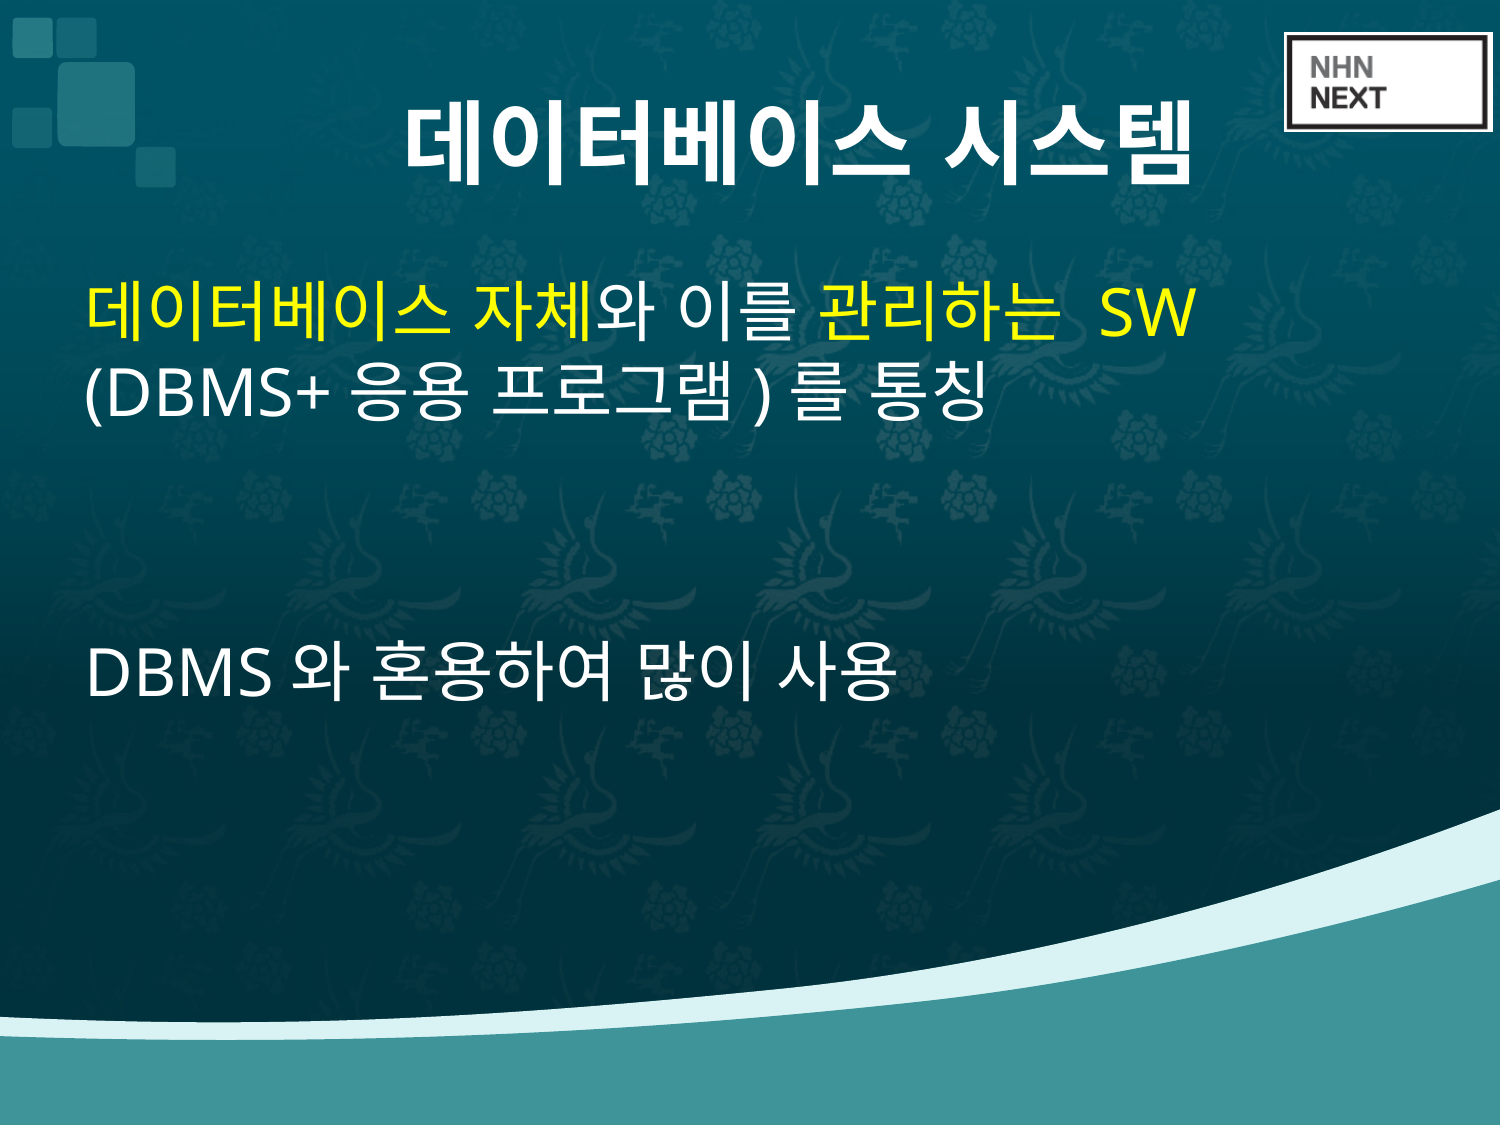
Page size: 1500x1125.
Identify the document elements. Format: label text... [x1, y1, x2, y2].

title 데이터베이스 시스템 [187, 58, 1414, 223]
picture [1284, 32, 1493, 132]
list 데이터베이스 자체와 이를 관리하는 SW (DBMS+응용 프로그램)를 통칭 DBMS와 혼용하여 많이 사용 [70, 262, 1425, 1005]
